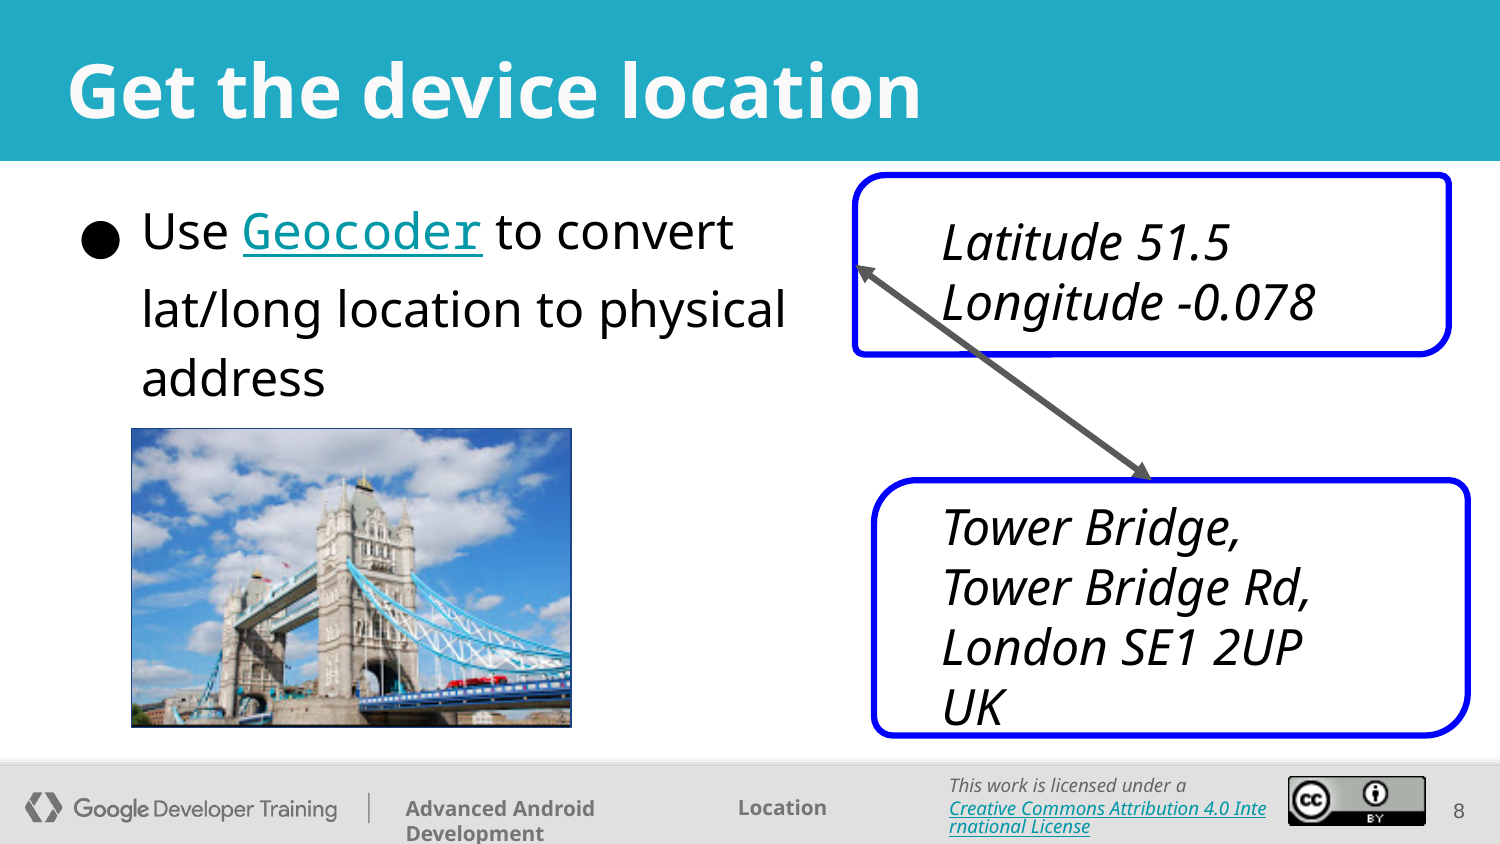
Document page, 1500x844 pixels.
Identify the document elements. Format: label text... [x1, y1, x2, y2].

slide_number 8 [1389, 777, 1480, 842]
text_box Latitude 51.5 Longitude -0.078 [926, 195, 1345, 334]
picture [0, 161, 1500, 844]
list Use Geocoder to convert lat/long location to physical address [51, 174, 804, 389]
text_box [874, 480, 1468, 736]
text_box [855, 175, 1449, 355]
title Get the device location [51, 28, 1449, 122]
text_box Tower Bridge, Tower Bridge Rd, London SE1 2UP UK [926, 480, 1378, 727]
